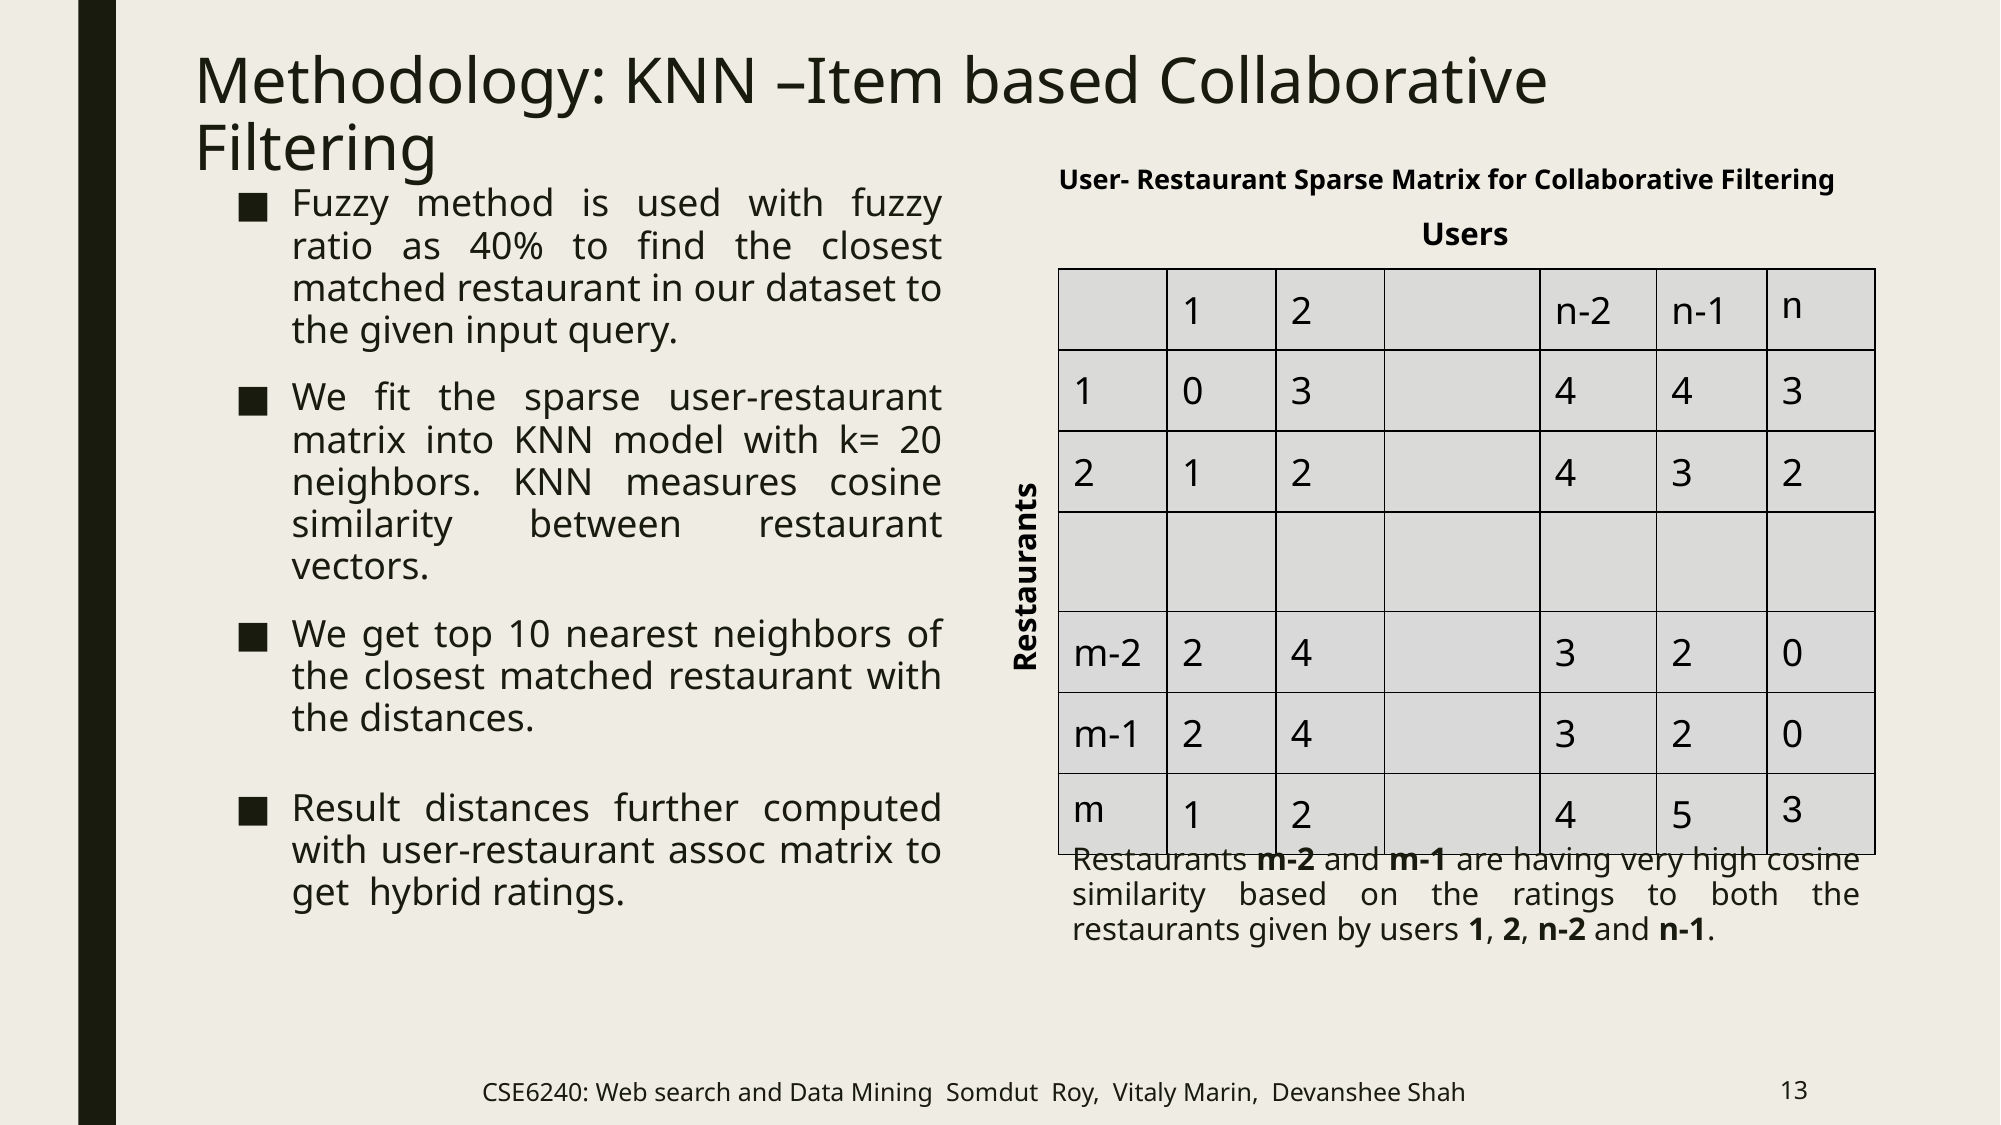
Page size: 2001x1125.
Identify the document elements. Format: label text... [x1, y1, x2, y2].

table_cell 4 [1657, 351, 1766, 430]
text_box Restaurants [989, 437, 1058, 688]
table_cell [1385, 432, 1539, 511]
table_cell 2 [1657, 693, 1766, 773]
table_cell 0 [1768, 612, 1874, 692]
table_header n-1 [1657, 270, 1766, 349]
table_cell [1385, 351, 1539, 430]
table_header n [1768, 270, 1874, 349]
table_cell 4 [1277, 693, 1384, 773]
table_header n-2 [1541, 270, 1656, 349]
table_cell [1385, 693, 1539, 773]
table_cell 2 [1277, 432, 1384, 511]
table_header 1 [1168, 270, 1275, 349]
table_cell m [1059, 774, 1166, 827]
table_cell 3 [1277, 351, 1384, 430]
table_cell 5 [1657, 774, 1766, 827]
table_cell 4 [1541, 774, 1656, 827]
table_cell 3 [1768, 351, 1874, 430]
table_cell 1 [1168, 432, 1275, 511]
text_box Restaurants m-2 and m-1 are having very high cosine similarity based on the ratings to both the restaurants given by users 1, 2, n-2 and n-1. [1057, 827, 1877, 966]
table_cell 2 [1168, 693, 1275, 773]
table_cell [1385, 612, 1539, 692]
table_cell [1385, 513, 1539, 611]
table_cell 0 [1768, 693, 1874, 773]
text_box Users [1406, 211, 1569, 267]
table_cell 3 [1541, 612, 1656, 692]
table_cell [1385, 774, 1539, 827]
table_cell 4 [1541, 432, 1656, 511]
table_cell 2 [1768, 432, 1874, 511]
table_header 2 [1277, 270, 1384, 349]
slide_number ‹#› [1770, 1070, 1816, 1114]
table_cell 1 [1059, 351, 1166, 430]
title Methodology: KNN –Item based Collaborative Filtering [186, 41, 1762, 157]
table_cell 2 [1277, 774, 1384, 827]
table_header [1059, 270, 1166, 349]
table_cell 4 [1277, 612, 1384, 692]
table_cell m-2 [1059, 612, 1166, 692]
table_cell 4 [1541, 351, 1656, 430]
table_cell 2 [1657, 612, 1766, 692]
table_cell [1541, 513, 1656, 611]
table_cell 1 [1168, 774, 1275, 827]
table_cell 2 [1059, 432, 1166, 511]
table_cell 0 [1168, 351, 1275, 430]
table_header [1385, 270, 1539, 349]
table_cell 2 [1168, 612, 1275, 692]
table_cell [1768, 513, 1874, 611]
table_cell [1168, 513, 1275, 611]
table_cell [1059, 513, 1166, 611]
table_cell m-1 [1059, 693, 1166, 773]
table_cell [1657, 513, 1766, 611]
list Fuzzy method is used with fuzzy ratio as 40% to find the closest matched restaurant in our dataset to the given input query. We fit the sparse user-restaurant matrix into KNN model with k= 20 neighbors. KNN measures cosine similarity between restaurant vectors. We get top 10 nearest neighbors of the closest matched restaurant with the distances. Result distances further computed with user-restaurant assoc matrix to get hybrid ratings. [209, 175, 951, 950]
table_cell 3 [1768, 774, 1874, 827]
table_cell [1277, 513, 1384, 611]
text_box CSE6240: Web search and Data Mining Somdut Roy, Vitaly Marin, Devanshee Shah [474, 1070, 1505, 1114]
table_cell 3 [1657, 432, 1766, 511]
table_cell 3 [1541, 693, 1656, 773]
text_box User- Restaurant Sparse Matrix for Collaborative Filtering [1043, 147, 1932, 211]
